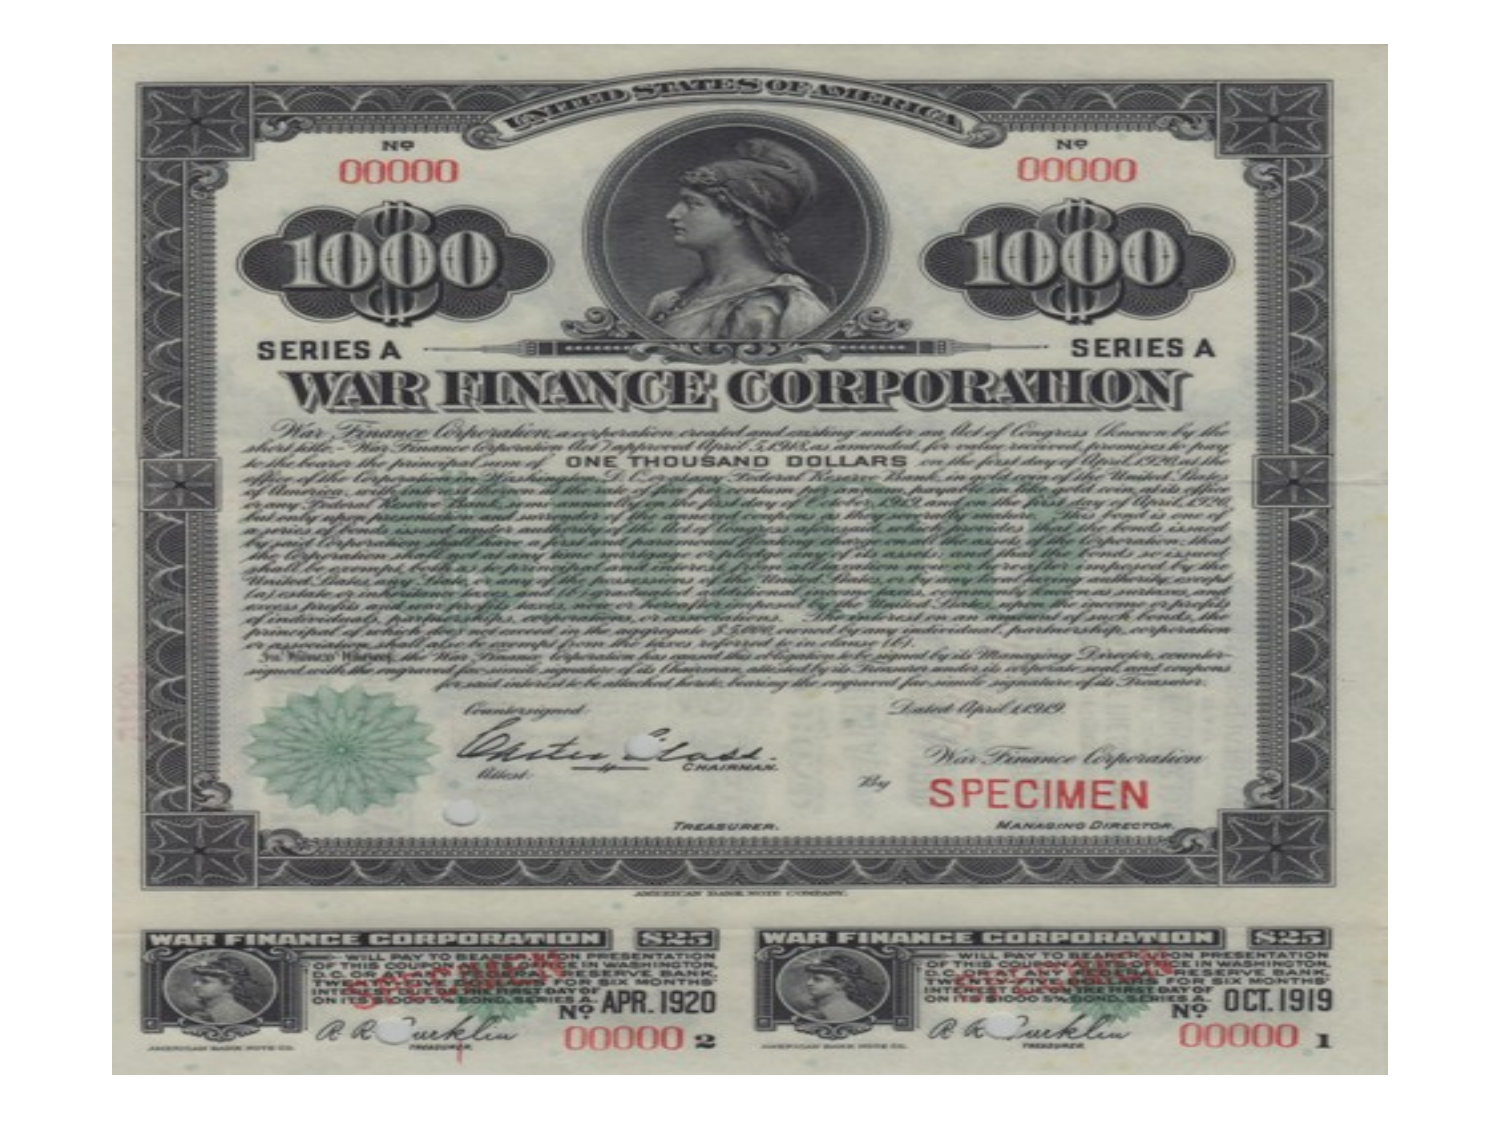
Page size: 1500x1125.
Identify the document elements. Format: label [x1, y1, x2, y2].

picture [112, 44, 1388, 1076]
